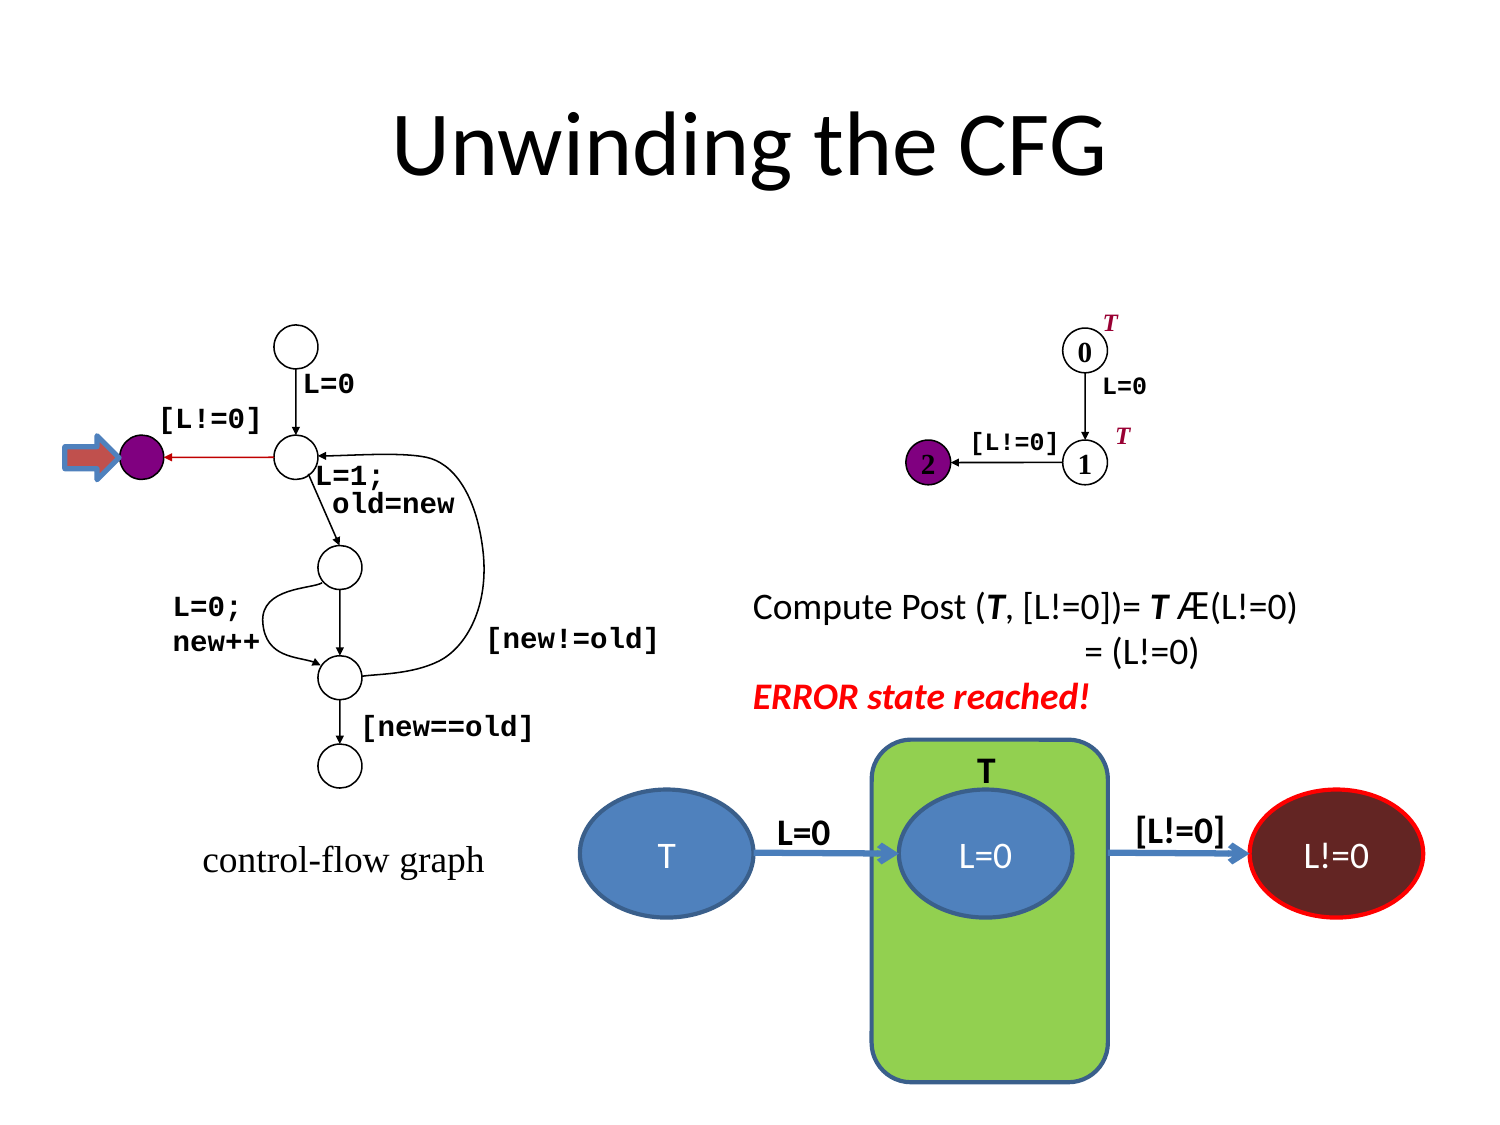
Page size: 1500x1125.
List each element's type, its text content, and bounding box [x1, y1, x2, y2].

text_box [335, 699, 344, 744]
text_box [317, 451, 485, 677]
text_box [291, 368, 301, 436]
text_box L=1; old=new [420, 455, 470, 497]
text_box L=0; new++ [140, 579, 276, 665]
text_box [262, 582, 323, 666]
text_box control-flow graph [187, 827, 500, 888]
text_box [L!=0] [143, 391, 278, 442]
title Unwinding the CFG [75, 45, 1425, 233]
text_box [163, 453, 274, 462]
text_box Compute Post (T, [L!=0])= T Æ(L!=0) = (L!=0) ERROR state reached! [738, 574, 1465, 769]
text_box [64, 434, 120, 481]
text_box [335, 589, 344, 656]
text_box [1062, 298, 1134, 374]
text_box L=1; old=new [299, 455, 330, 527]
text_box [1062, 362, 1163, 486]
text_box [new==old] [345, 699, 550, 750]
text_box L=0 [287, 356, 371, 407]
text_box [273, 324, 318, 368]
text_box [273, 435, 318, 480]
text_box [317, 546, 344, 590]
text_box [579, 738, 1424, 1083]
text_box [317, 744, 362, 789]
text_box [317, 655, 362, 700]
text_box [119, 435, 164, 480]
text_box [new!=old] [470, 612, 675, 663]
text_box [905, 417, 1076, 486]
